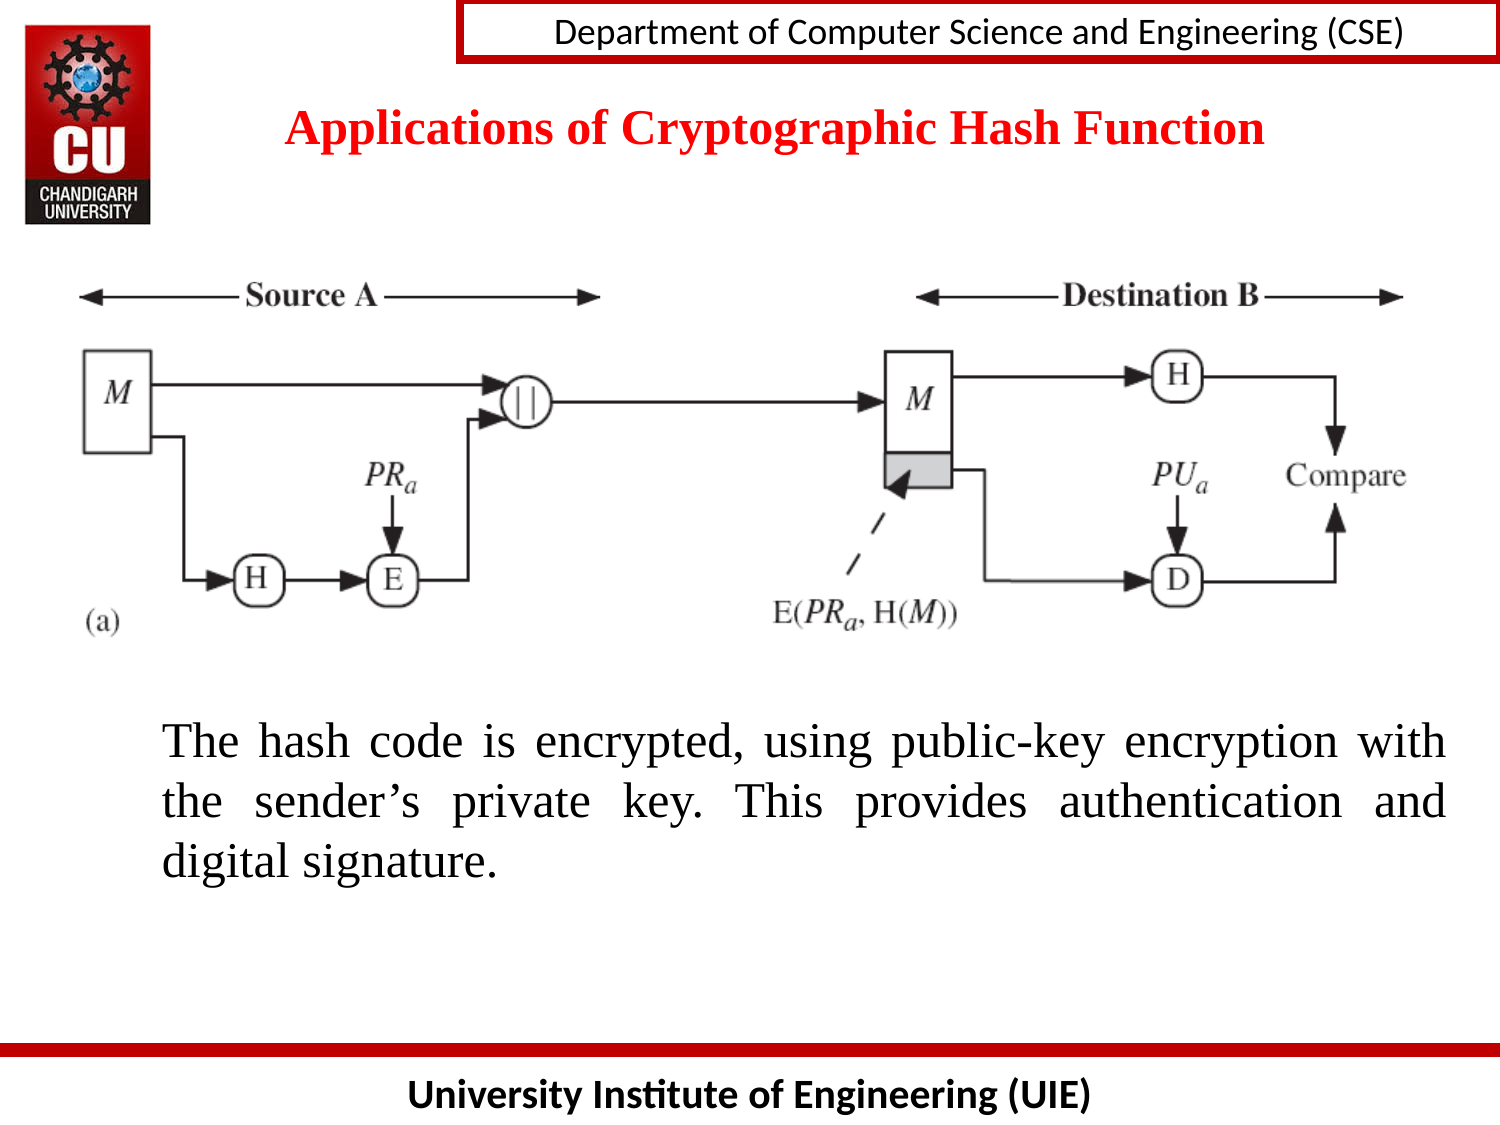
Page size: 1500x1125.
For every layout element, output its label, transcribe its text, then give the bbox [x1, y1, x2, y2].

list The hash code is encrypted, using public-key encryption with the sender’s private key. This provides authentication and digital signature. [62, 699, 1463, 1025]
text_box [62, 262, 1426, 651]
title Applications of Cryptographic Hash Function [125, 75, 1425, 175]
picture [24, 24, 151, 225]
